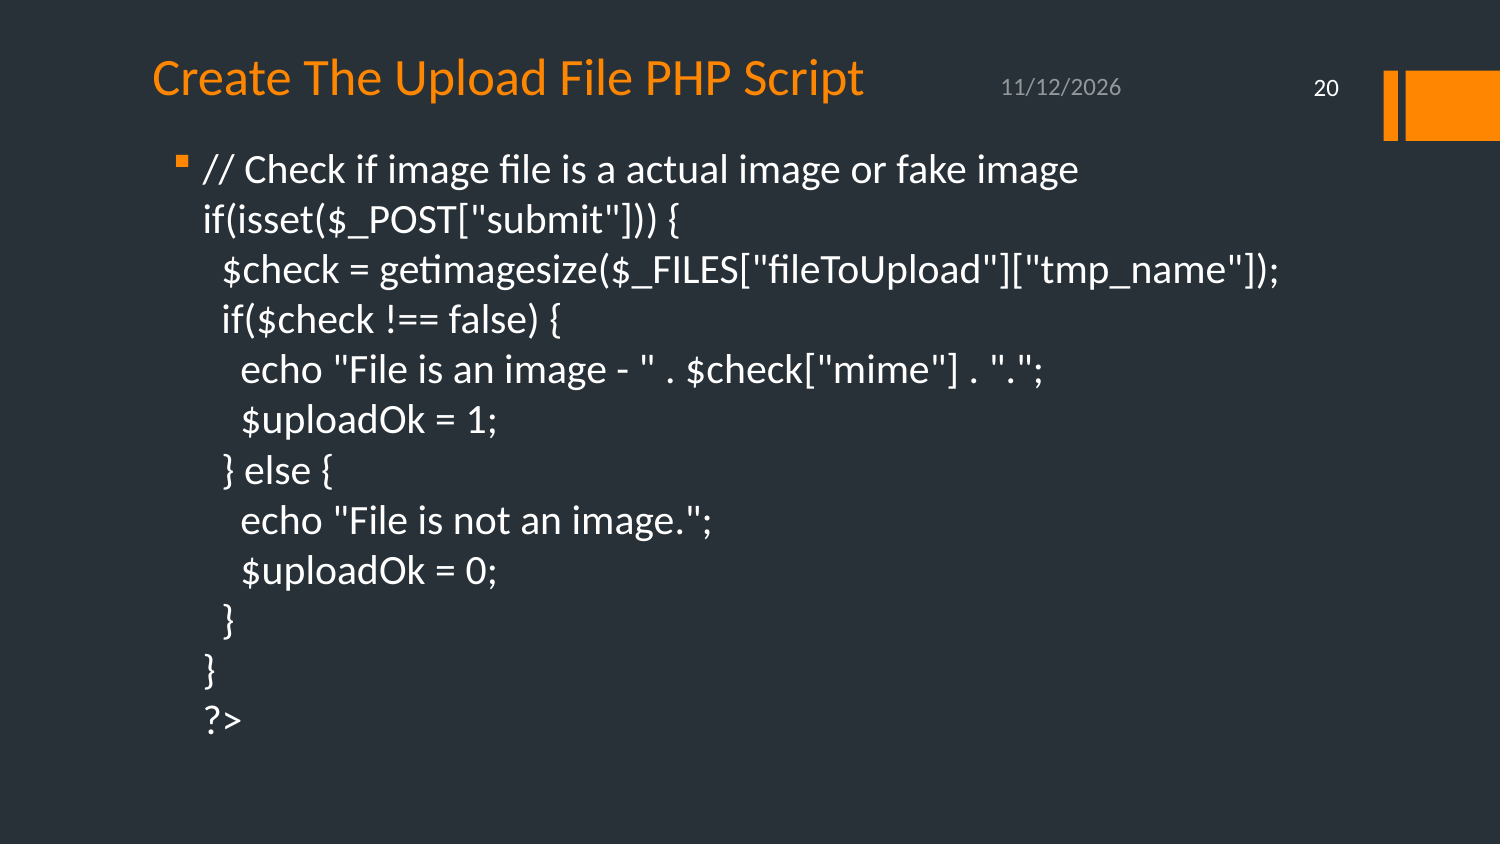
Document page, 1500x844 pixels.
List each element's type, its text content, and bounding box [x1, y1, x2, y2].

slide_number 20 [1199, 67, 1355, 105]
title Create The Upload File PHP Script [137, 34, 1338, 177]
slide_number 05-Oct-20 [985, 67, 1181, 105]
list // Check if image file is a actual image or fake image if(isset($_POST["submit"])) { $check = getimagesize($_FILES["fileToUpload"]["tmp_name"]); if($check !== false) { echo "File is an image - " . $check["mime"] . "."; $uploadOk = 1; } else { echo "File is not an image."; $uploadOk = 0; } } ?> [150, 134, 1350, 777]
